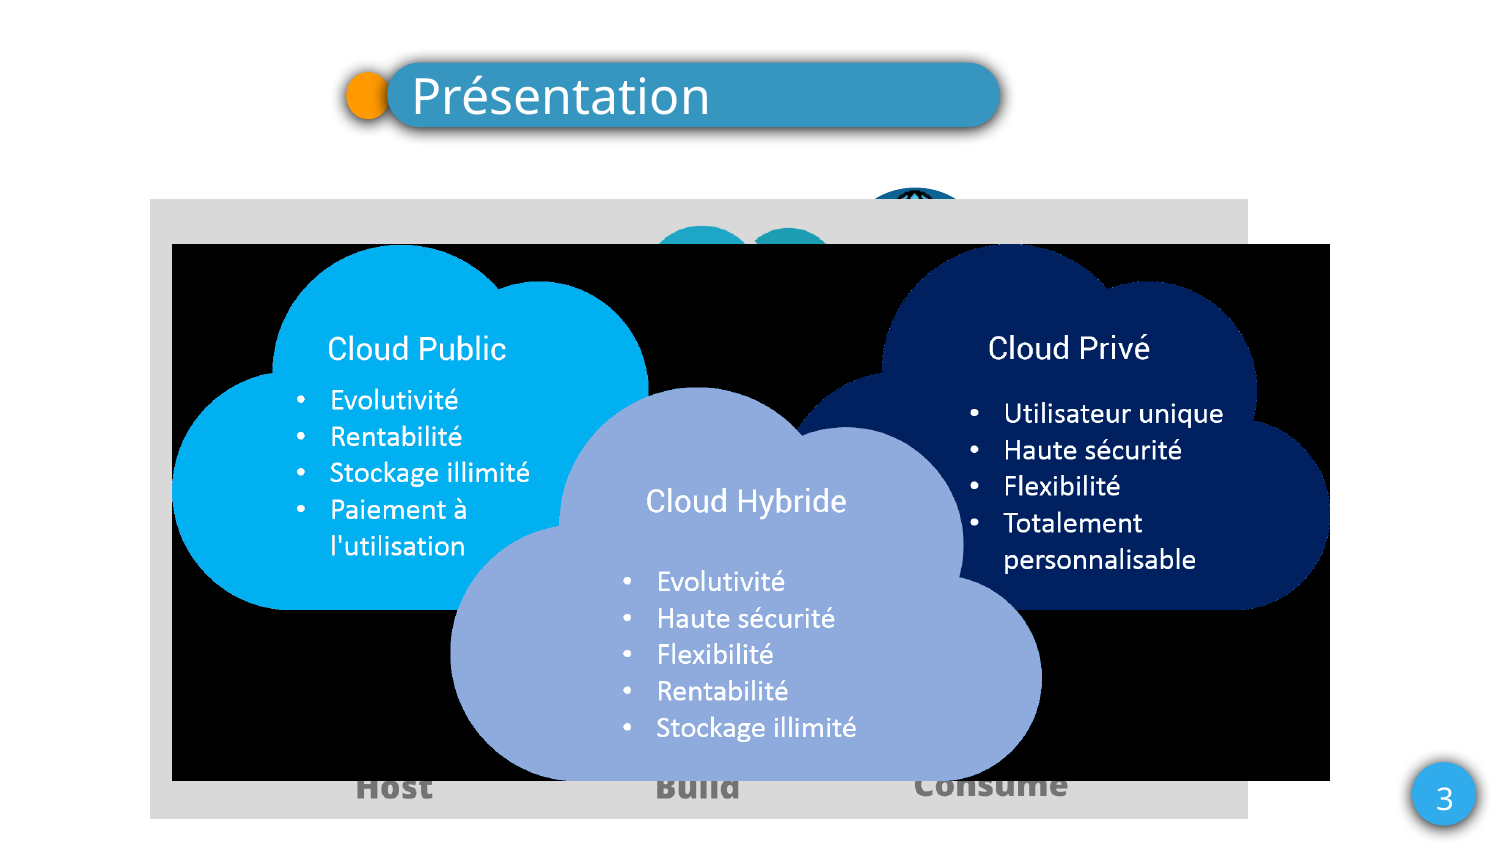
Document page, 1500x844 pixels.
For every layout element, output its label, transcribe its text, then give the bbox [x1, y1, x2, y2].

text_box 3 [1411, 762, 1477, 826]
picture [150, 189, 1330, 819]
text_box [346, 62, 1000, 128]
